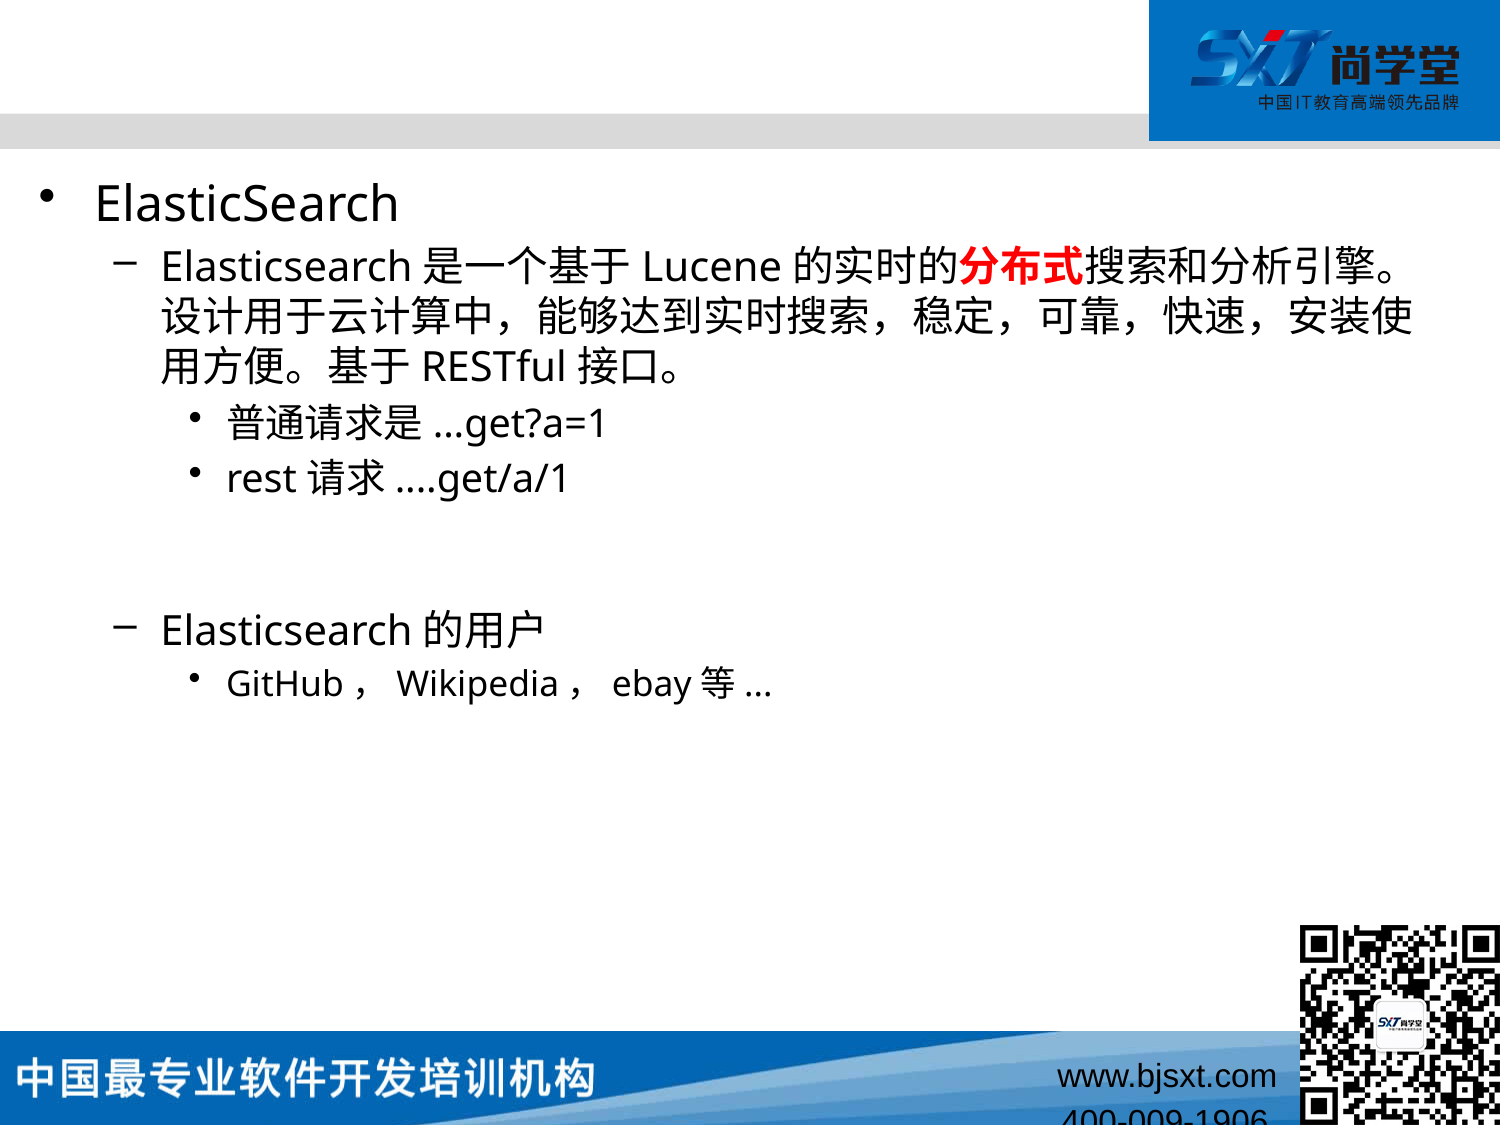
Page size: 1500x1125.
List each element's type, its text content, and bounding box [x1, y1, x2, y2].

picture [1217, 1112, 1226, 1123]
list ElasticSearch Elasticsearch是一个基于Lucene的实时的分布式搜索和分析引擎。设计用于云计算中，能够达到实时搜索，稳定，可靠，快速，安装使用方便。基于RESTful接口。 普通请求是...get?a=1 rest请求....get/a/1 Elasticsearch的用户 GitHub，Wikipedia，ebay等... [23, 164, 1465, 997]
picture [1149, 0, 1500, 141]
picture [1150, 1112, 1160, 1125]
picture [0, 925, 1500, 1125]
picture [1235, 1112, 1245, 1125]
picture [1102, 1112, 1112, 1125]
picture [1169, 1112, 1178, 1123]
picture [1131, 1112, 1141, 1125]
picture [1254, 1120, 1263, 1125]
picture [1065, 1114, 1073, 1125]
picture [1083, 1112, 1093, 1125]
